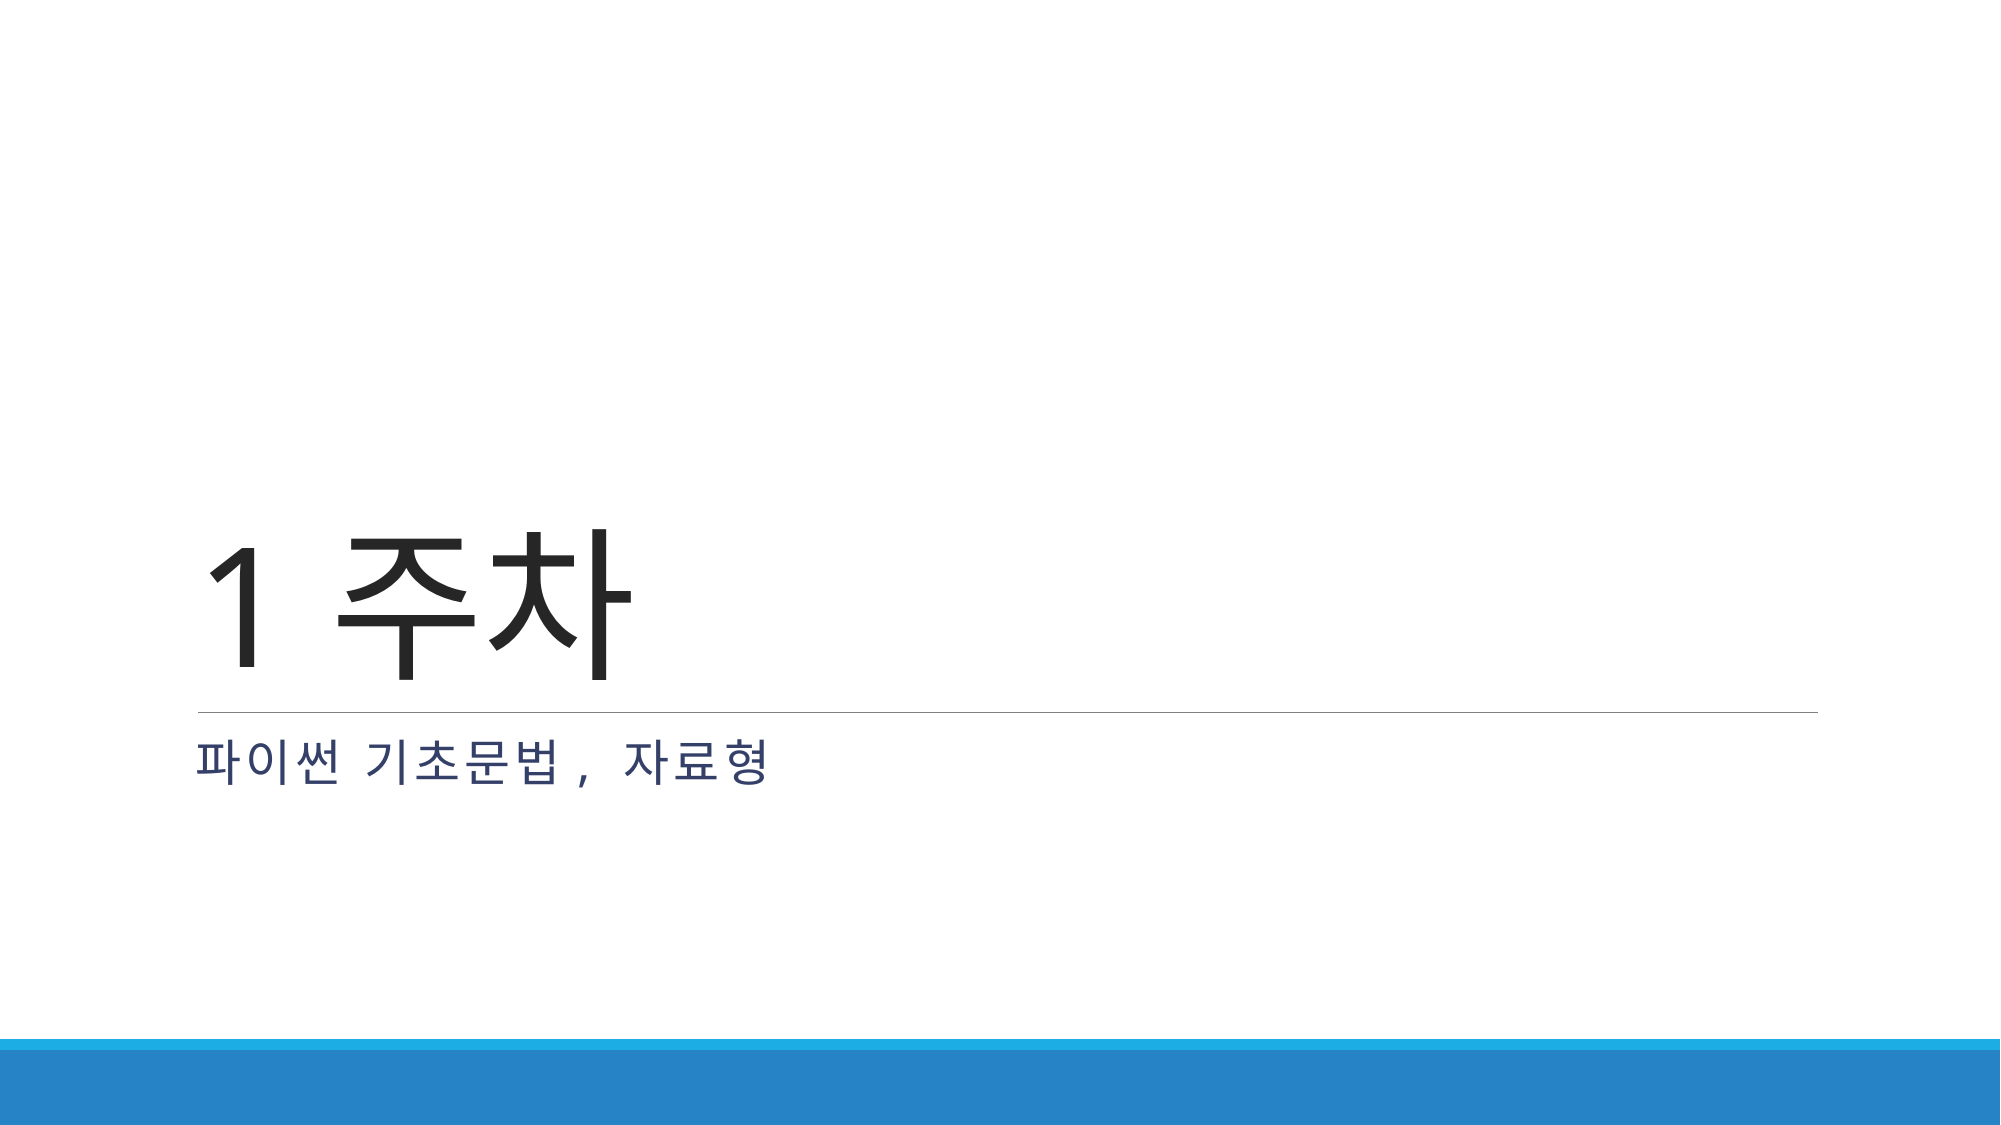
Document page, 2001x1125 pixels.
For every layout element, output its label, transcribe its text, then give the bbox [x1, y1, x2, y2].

title 1주차 [180, 124, 1830, 710]
subtitle 파이썬 기초문법, 자료형 [180, 730, 1831, 919]
